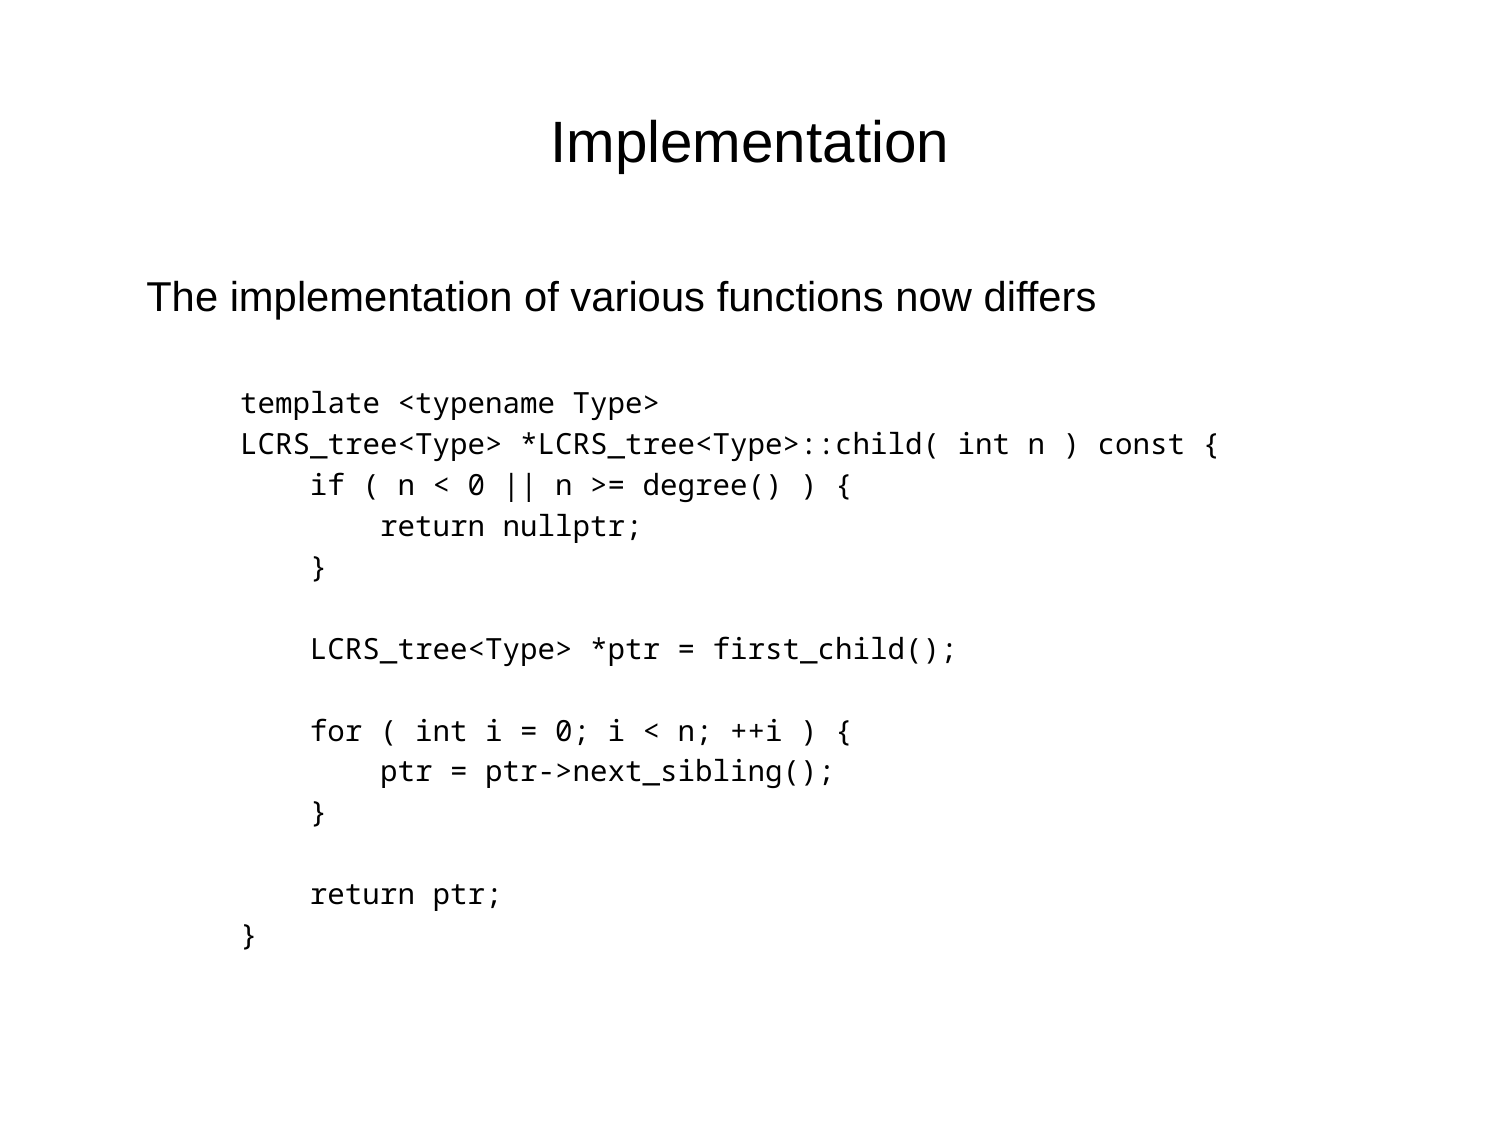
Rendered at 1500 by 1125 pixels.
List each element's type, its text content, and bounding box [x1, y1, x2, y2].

title Implementation [74, 44, 1426, 233]
list The implementation of various functions now differs template <typename Type> LCRS_tree<Type> *LCRS_tree<Type>::child( int n ) const { if ( n < 0 || n >= degree() ) { return nullptr; } LCRS_tree<Type> *ptr = first_child(); for ( int i = 0; i < n; ++i ) { ptr = ptr->next_sibling(); } return ptr; } [74, 262, 1426, 1006]
